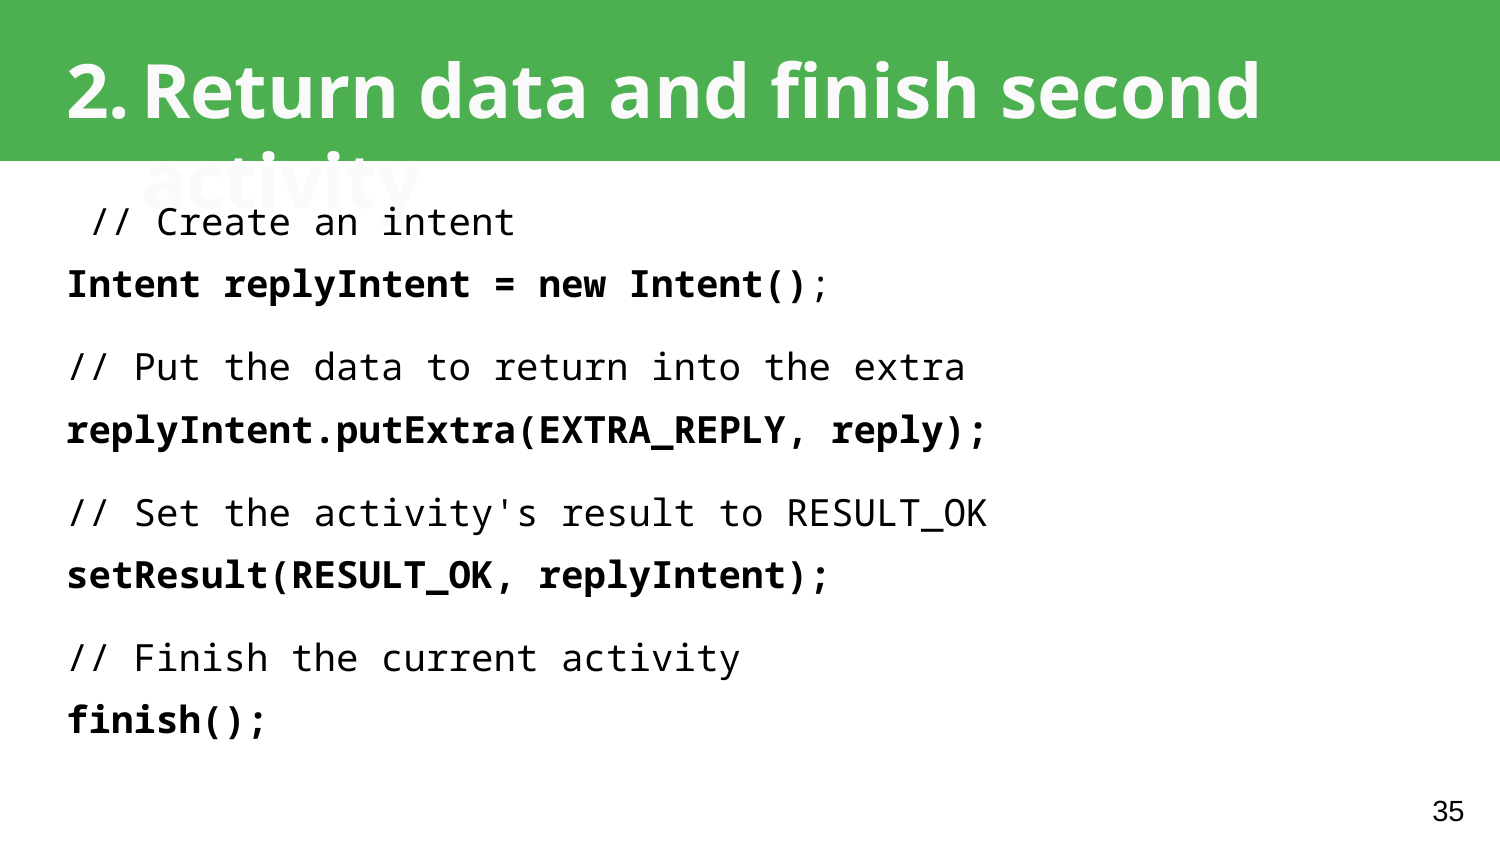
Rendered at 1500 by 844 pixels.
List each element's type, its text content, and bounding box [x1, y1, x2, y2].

list // Create an intent Intent replyIntent = new Intent(); // Put the data to return into the extra replyIntent.putExtra(EXTRA_REPLY, reply); // Set the activity's result to RESULT_OK setResult(RESULT_OK, replyIntent); // Finish the current activity finish(); [51, 176, 1449, 737]
slide_number 35 [1389, 777, 1480, 842]
title Return data and finish second activity [51, 28, 1449, 122]
